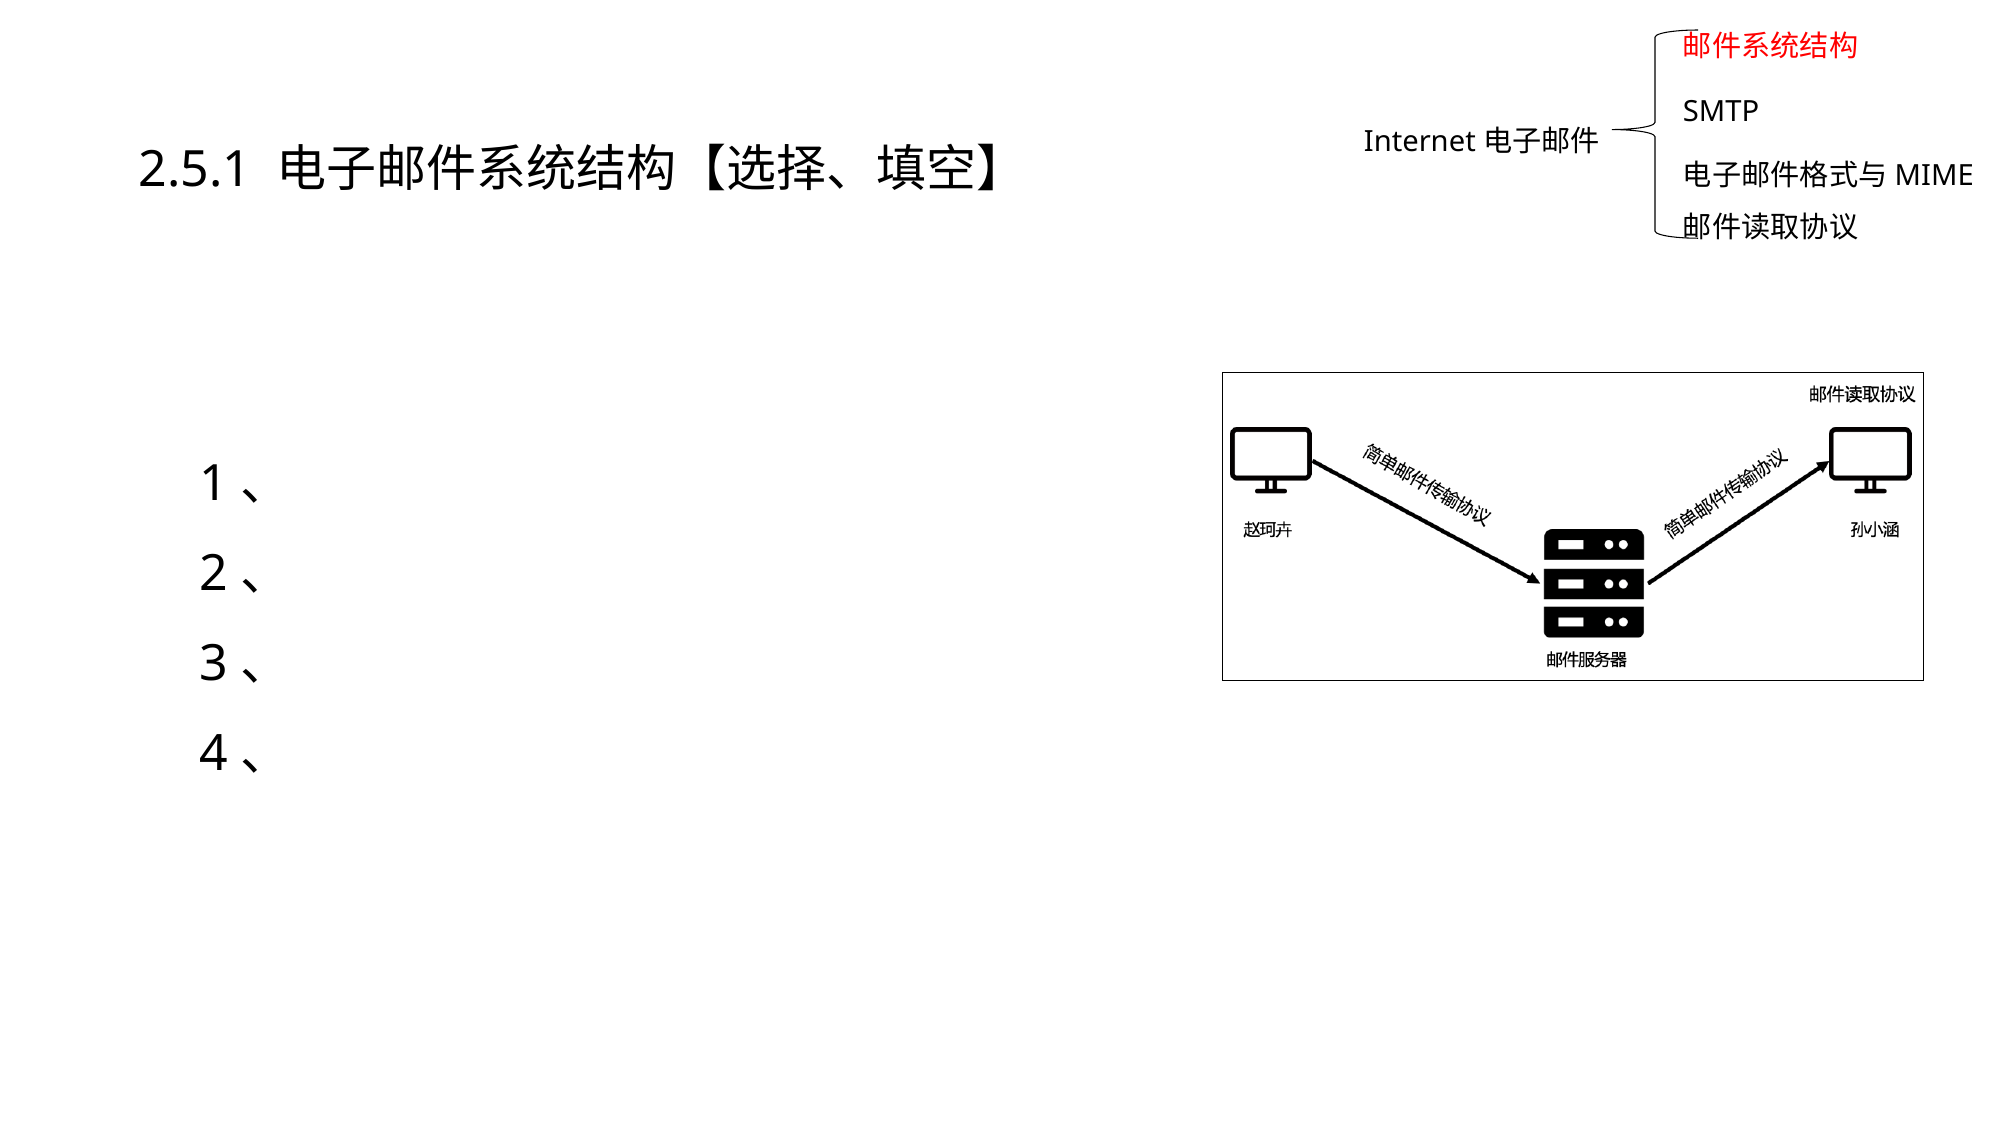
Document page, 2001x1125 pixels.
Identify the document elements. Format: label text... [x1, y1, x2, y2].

picture [1222, 372, 1924, 681]
text_box 邮件读取协议 [1668, 199, 1944, 251]
text_box 1、邮件服务器 2、用户代理 3、简单邮件传输协议（SMTP） 4、邮件读取协议（POP3、IMAP、HTTP） [184, 412, 1344, 788]
text_box SMTP [1668, 66, 1989, 135]
text_box 电子邮件格式与MIME [1668, 131, 2000, 199]
text_box 2.5.1 电子邮件系统结构【选择、填空】 [120, 97, 1153, 206]
text_box Internet电子邮件 [1349, 97, 1615, 165]
text_box 邮件系统结构 [1668, 1, 1924, 66]
text_box [1615, 31, 1668, 237]
